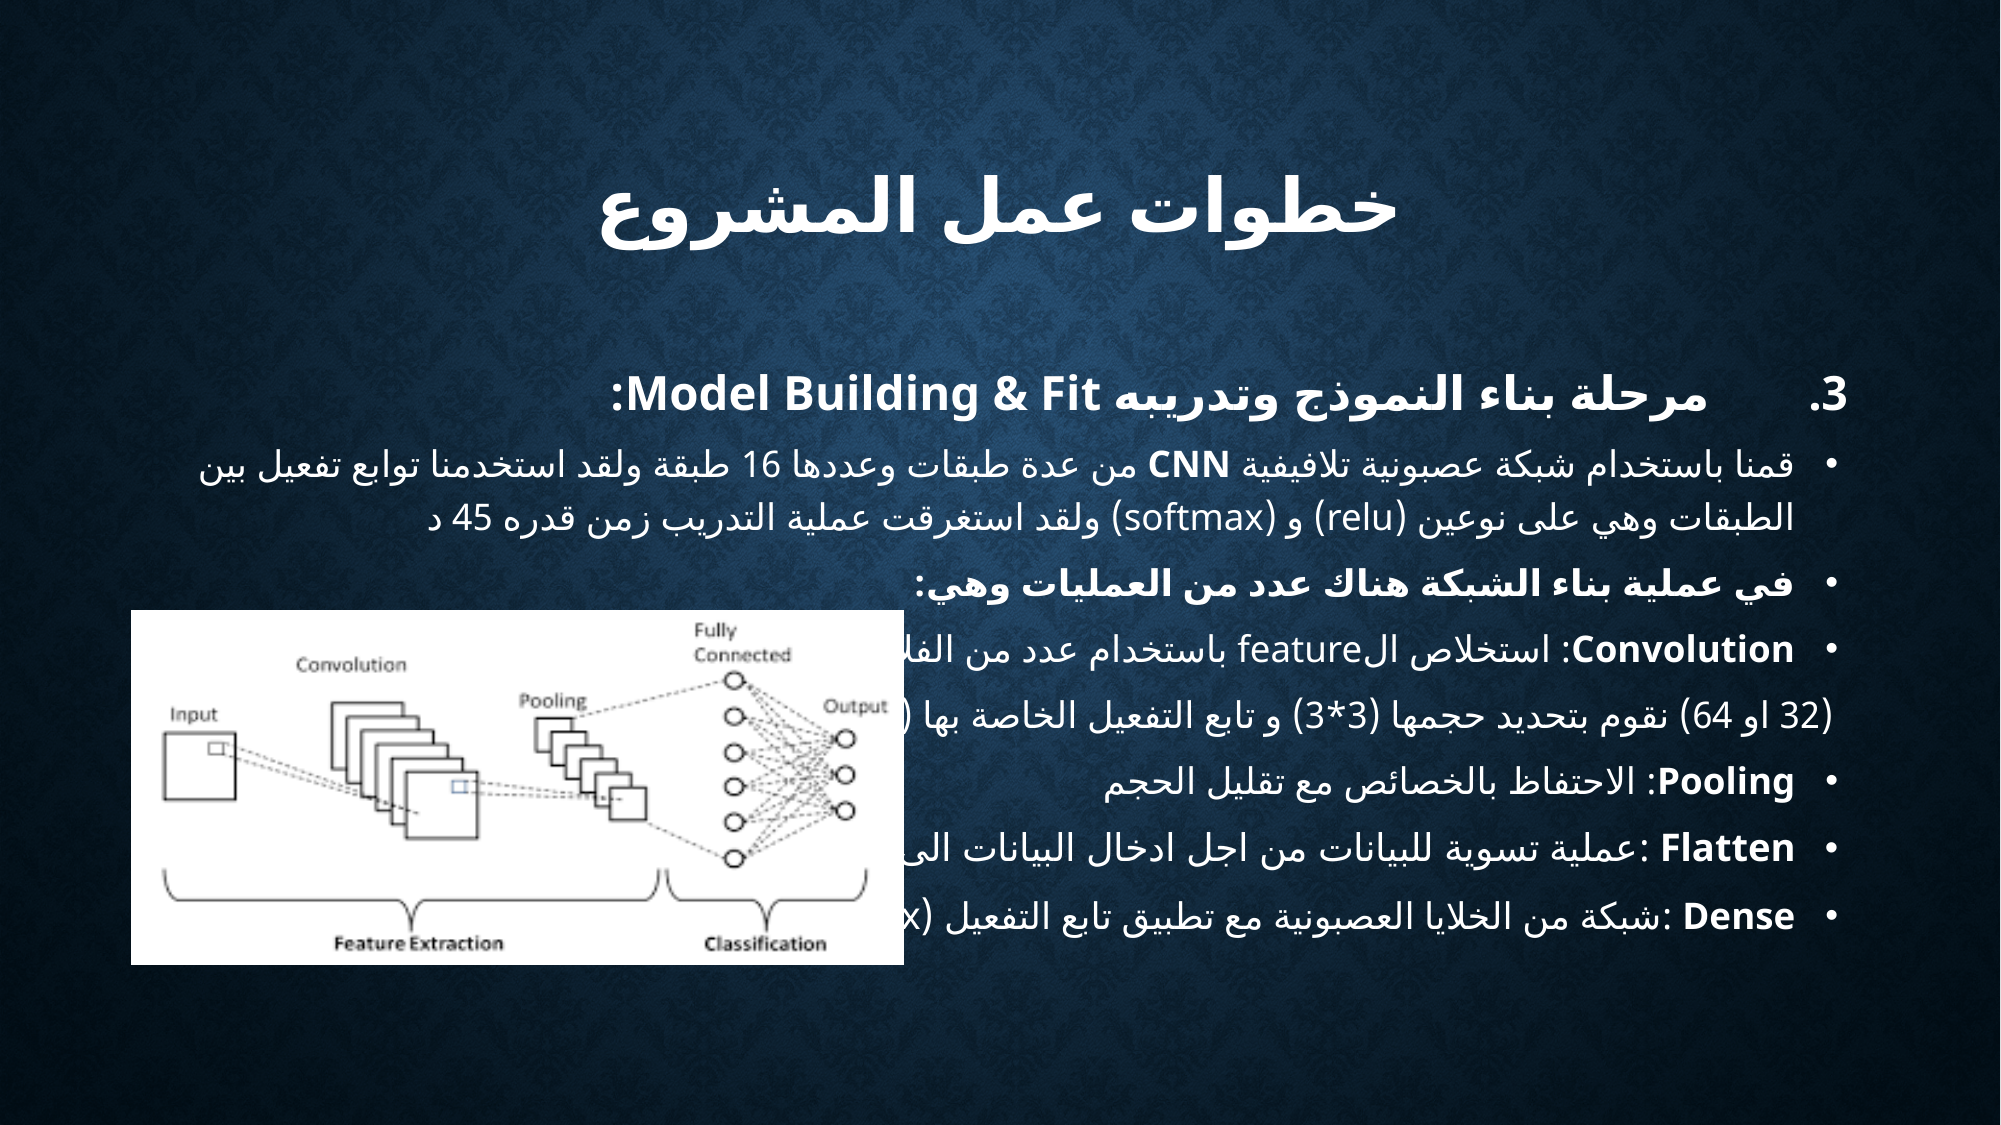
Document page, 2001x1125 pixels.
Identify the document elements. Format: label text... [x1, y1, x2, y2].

list مرحلة بناء النموذج وتدريبه Model Building & Fit: قمنا باستخدام شبكة عصبونية تلافيفية CNN من عدة طبقات وعددها 16 طبقة ولقد استخدمنا توابع تفعيل بين الطبقات وهي على نوعين (relu) و (softmax) ولقد استغرقت عملية التدريب زمن قدره 45 د في عملية بناء الشبكة هناك عدد من العمليات وهي: Convolution: استخلاص الfeature باستخدام عدد من الفلاتر (32 او 64) نقوم بتحديد حجمها (3*3) و تابع التفعيل الخاصة بها (relu) Pooling: الاحتفاظ بالخصائص مع تقليل الحجم Flatten :عملية تسوية للبيانات من اجل ادخال البيانات الى الطبقة التالية Dense :شبكة من الخلايا العصبونية مع تطبيق تابع التفعيل (Softmax) [149, 343, 1849, 950]
title خطوات عمل المشروع [149, 99, 1849, 318]
picture [131, 609, 905, 966]
